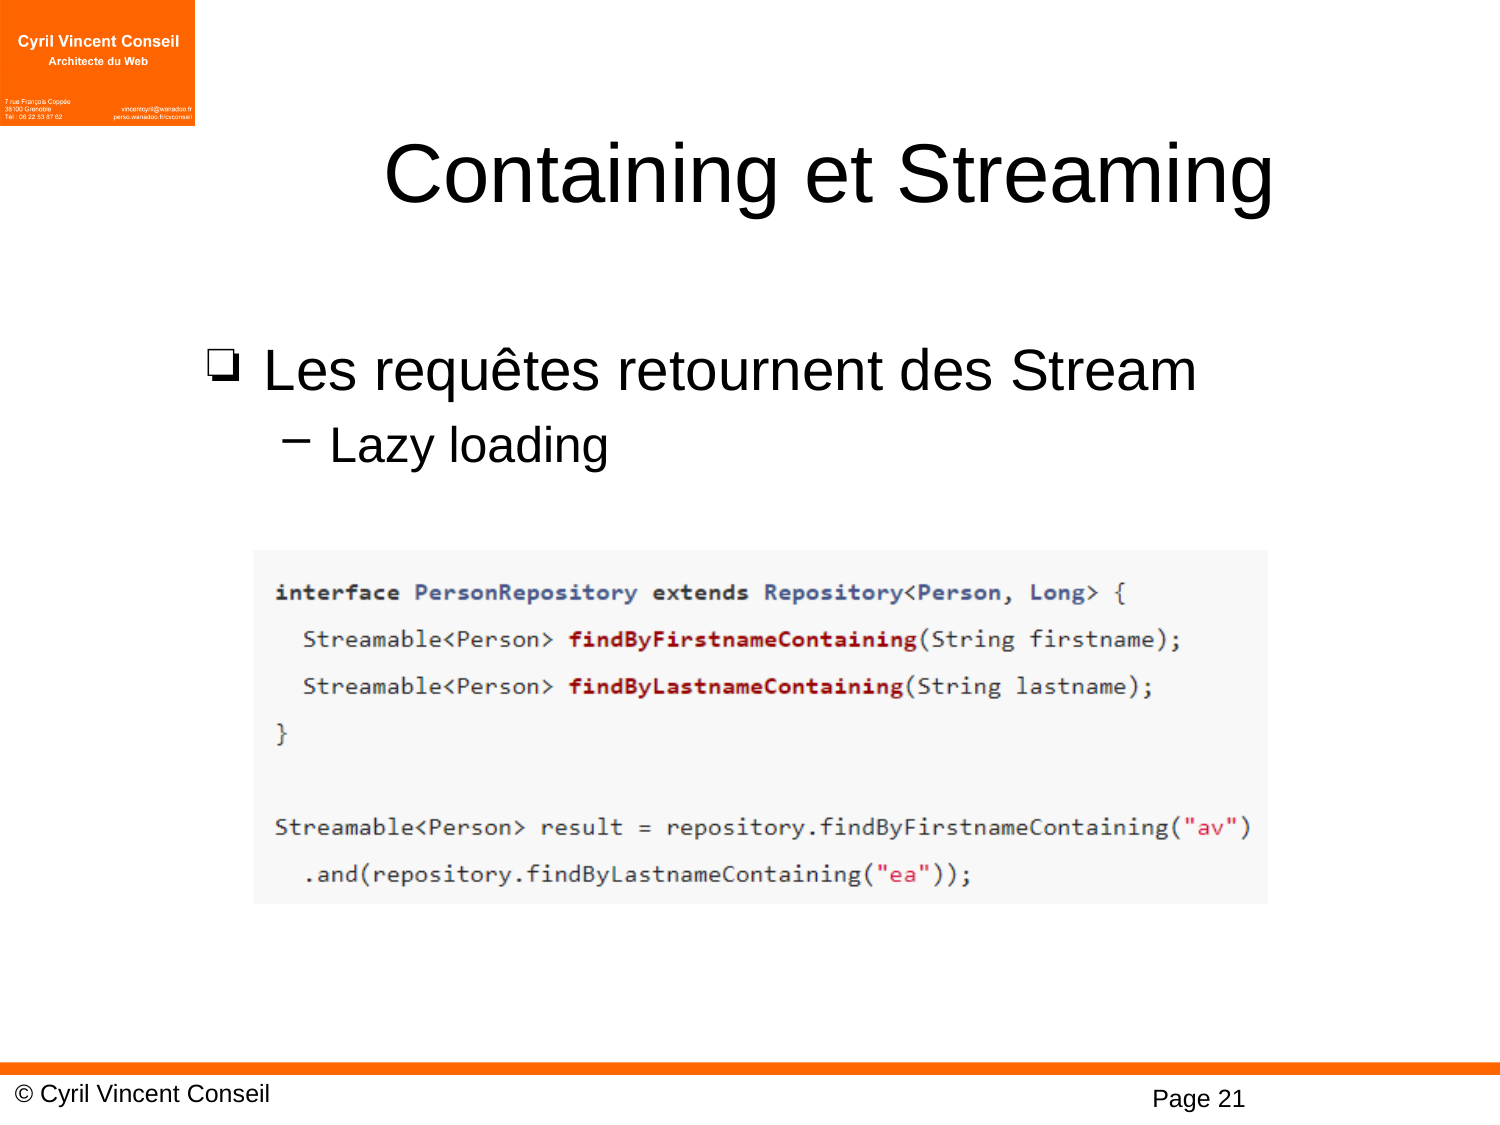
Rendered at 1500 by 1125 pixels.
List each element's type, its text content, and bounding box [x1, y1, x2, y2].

list Les requêtes retournent des Stream Lazy loading [192, 324, 1468, 1000]
title Containing et Streaming [192, 75, 1468, 263]
picture [253, 550, 1269, 905]
picture [0, 0, 195, 126]
